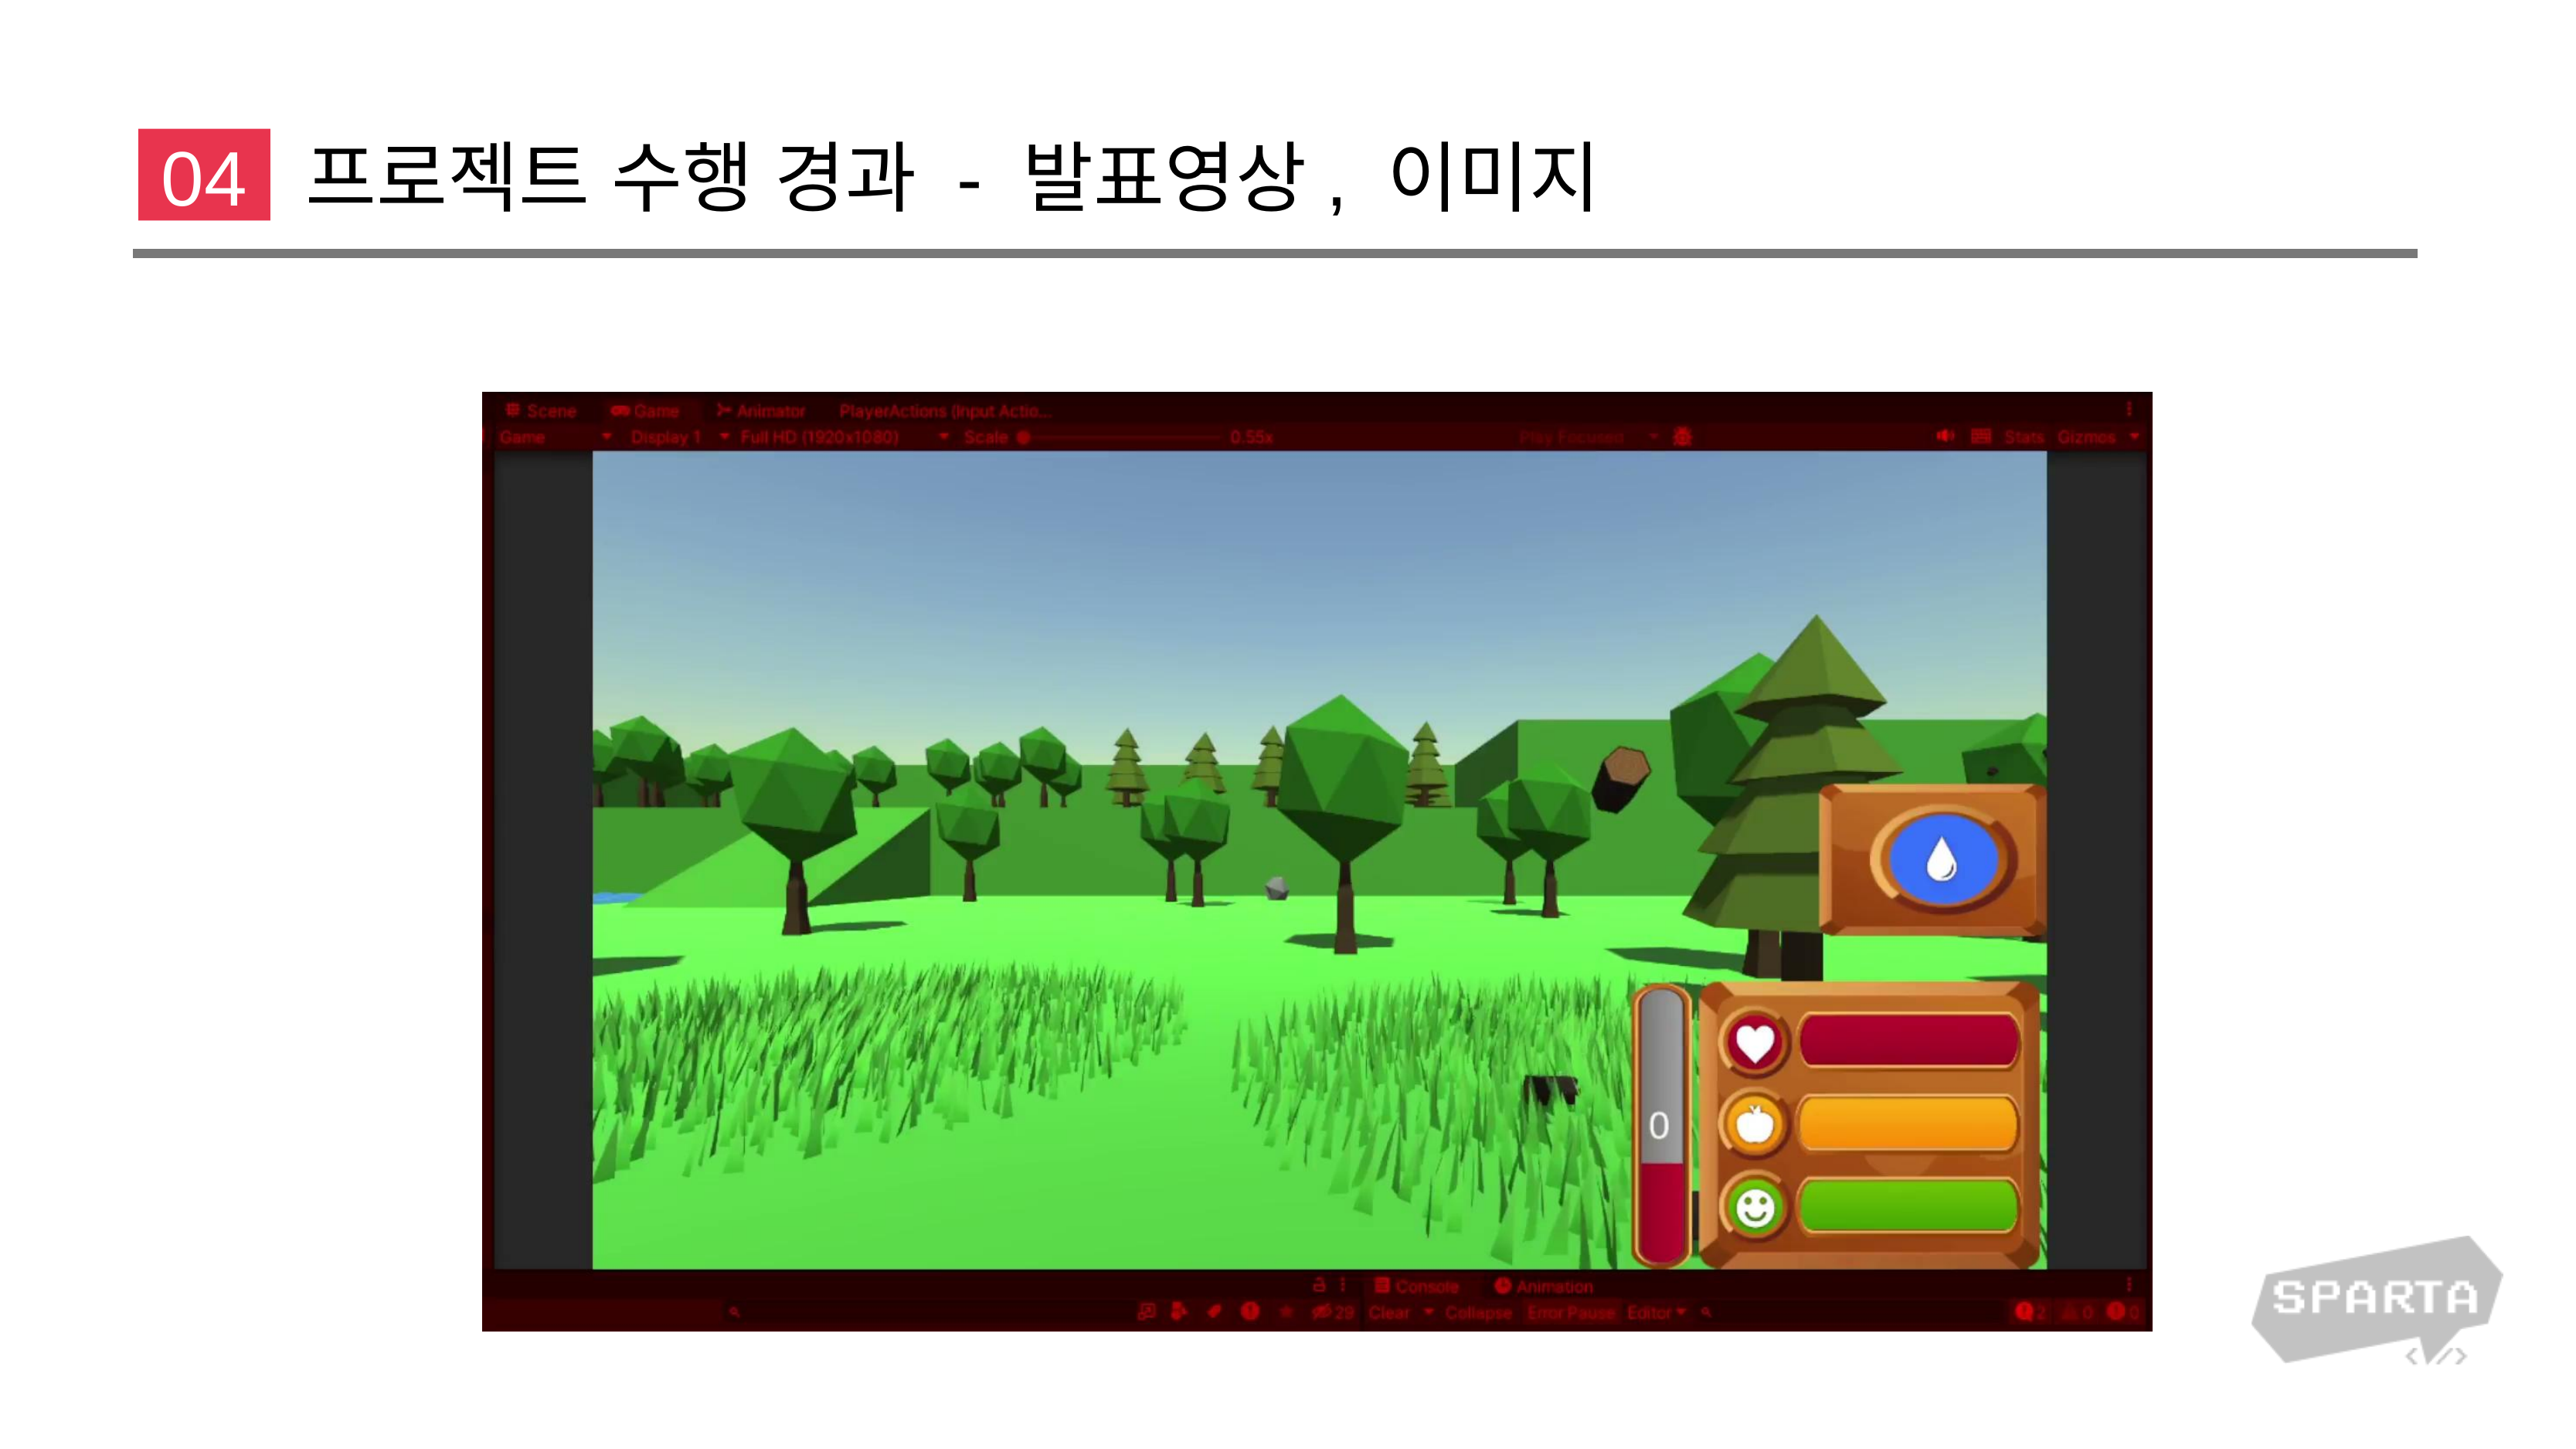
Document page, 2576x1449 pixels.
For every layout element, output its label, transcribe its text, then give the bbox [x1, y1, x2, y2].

picture [482, 391, 2153, 1332]
picture [133, 249, 2418, 258]
text_box 프로젝트 수행 경과 - 발표영상, 이미지 [305, 116, 2432, 234]
text_box 04 [125, 128, 284, 247]
picture [2251, 1236, 2503, 1366]
